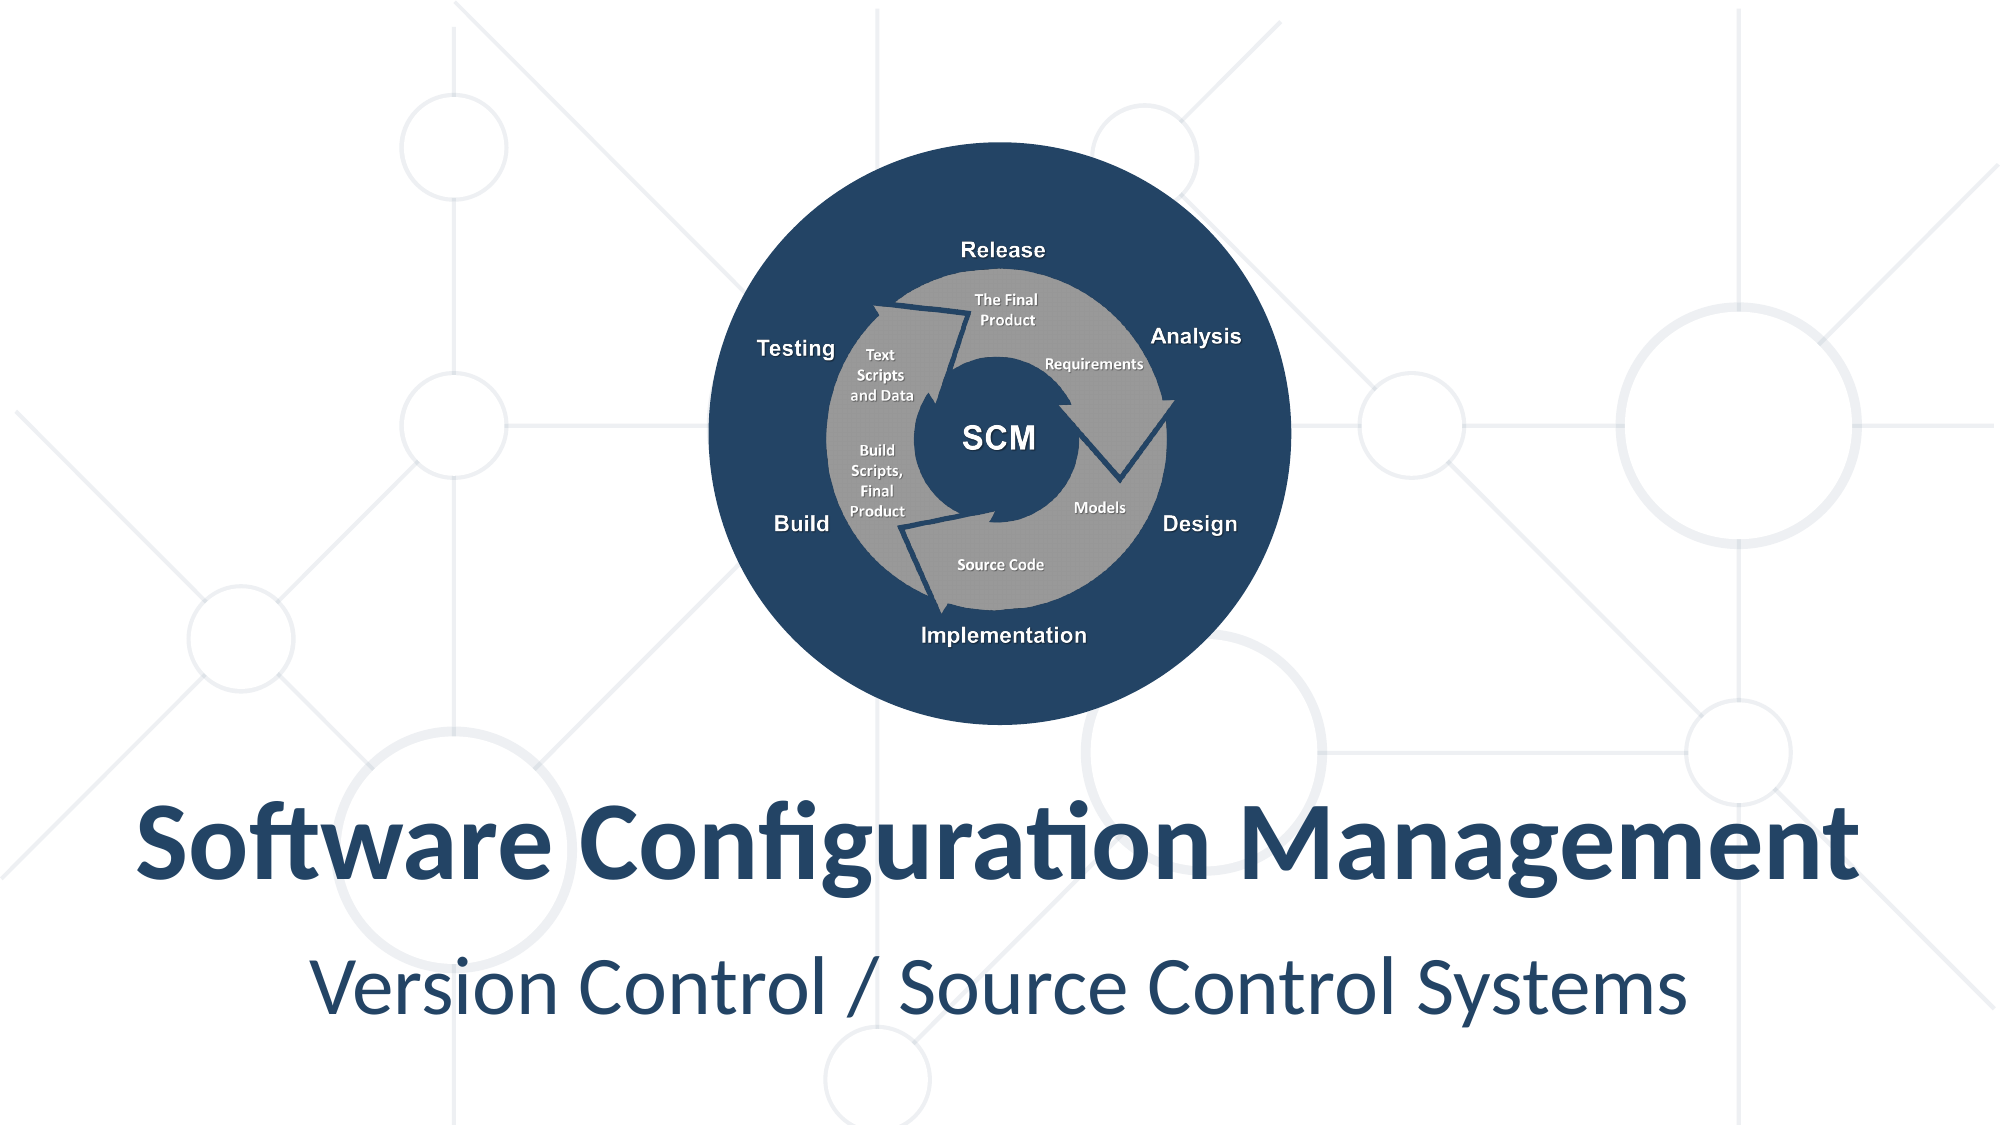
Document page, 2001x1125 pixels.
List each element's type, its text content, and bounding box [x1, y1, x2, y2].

subtitle Version Control / Source Control Systems [100, 916, 1900, 1043]
title Software Configuration Management [100, 771, 1900, 898]
picture [742, 228, 1258, 664]
